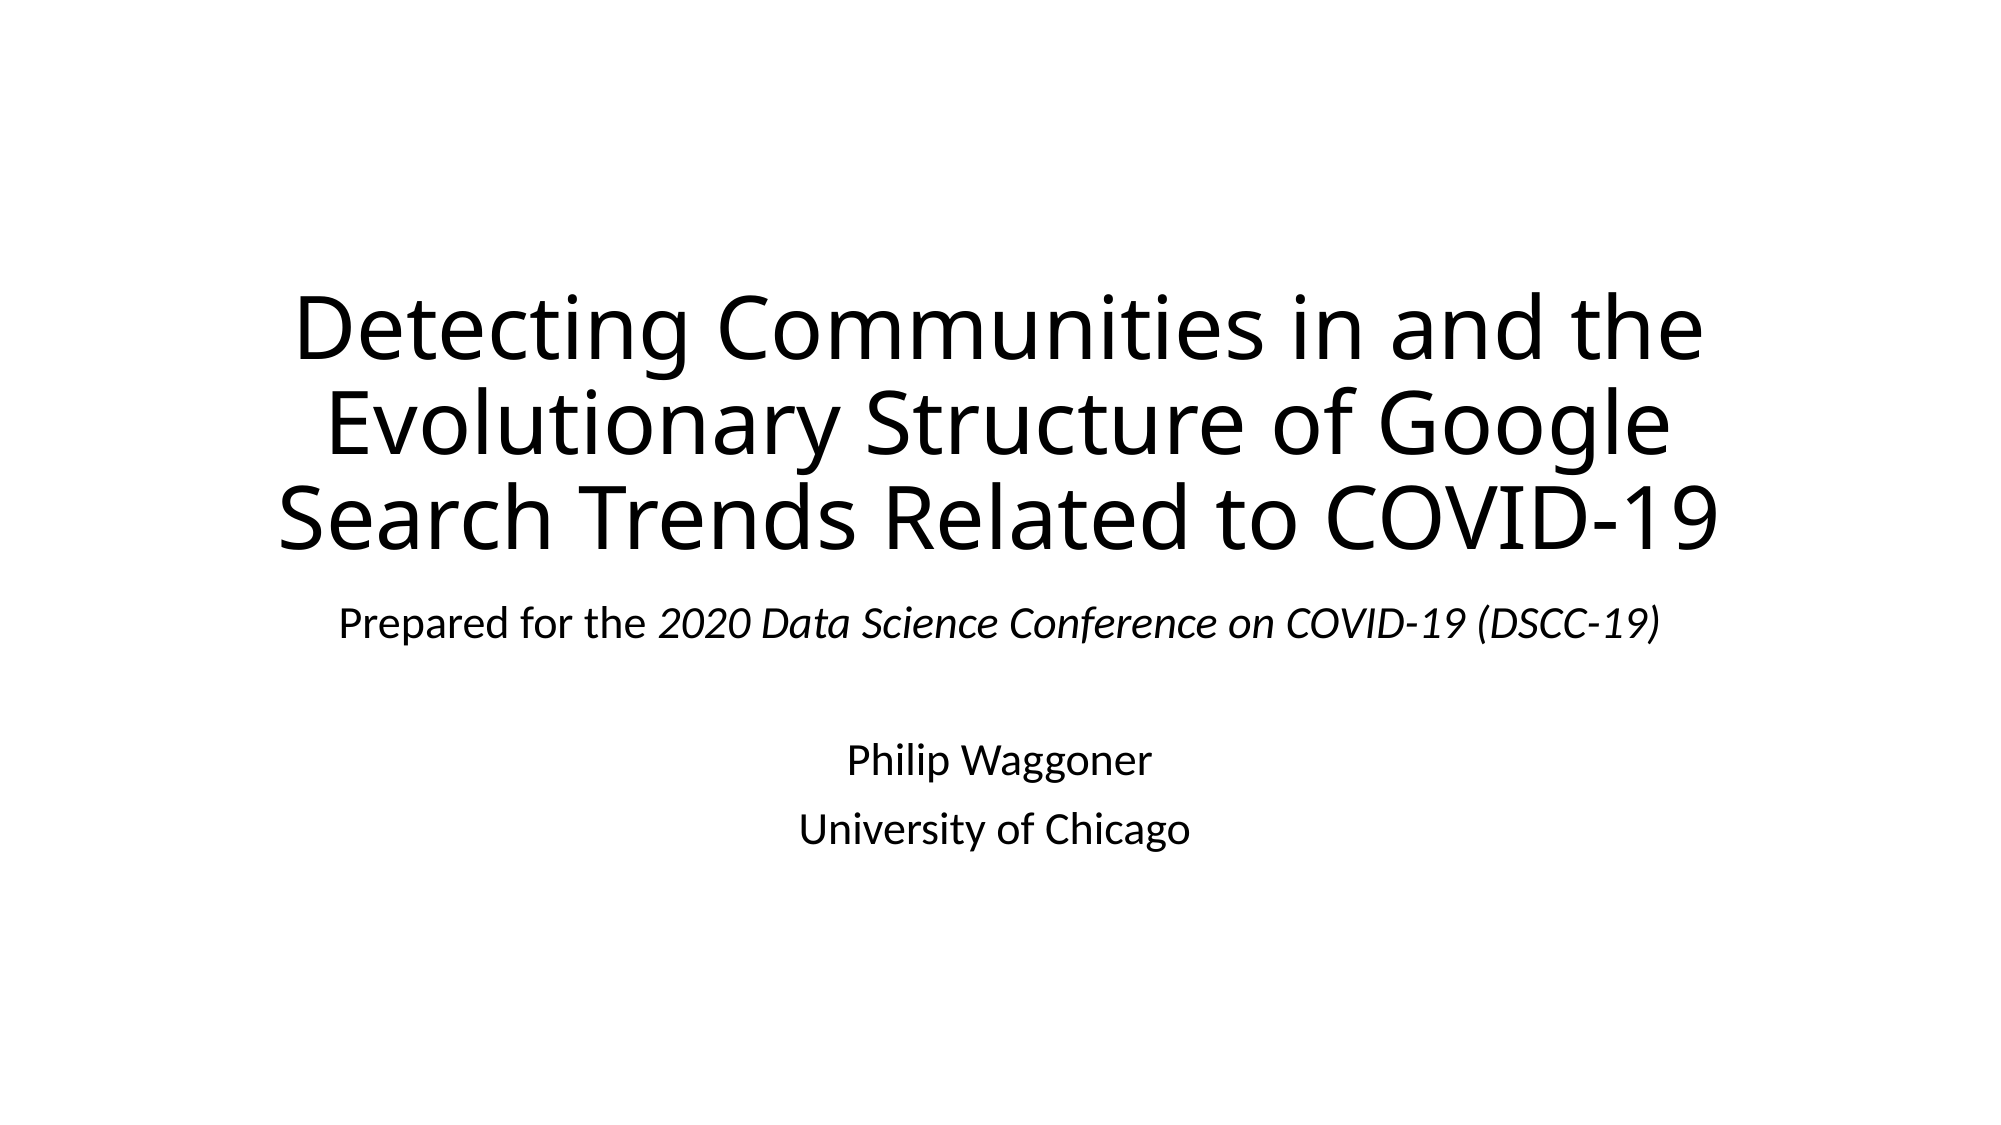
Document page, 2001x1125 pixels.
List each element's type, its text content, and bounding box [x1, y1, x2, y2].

title Detecting Communities in and the Evolutionary Structure of Google Search Trends Related to COVID-19 [249, 184, 1750, 576]
subtitle Prepared for the 2020 Data Science Conference on COVID-19 (DSCC-19) Philip Waggoner University of Chicago [249, 590, 1750, 863]
